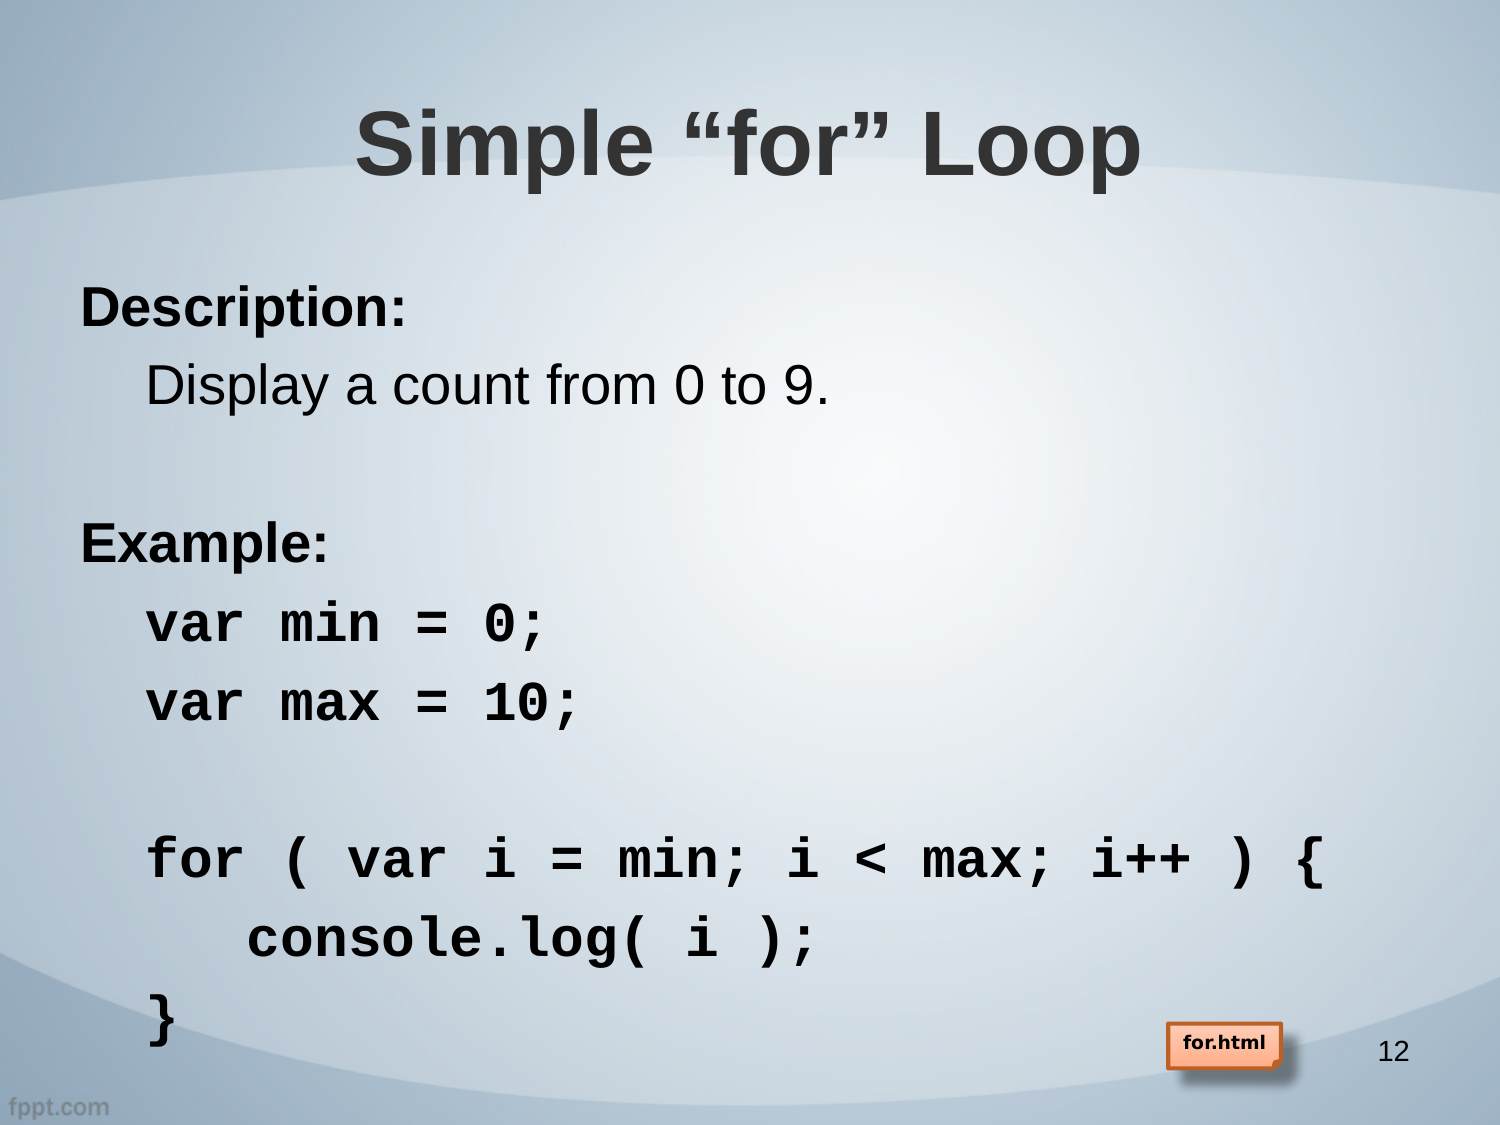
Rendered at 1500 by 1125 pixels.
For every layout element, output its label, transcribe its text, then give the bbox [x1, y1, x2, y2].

text_box for.html [1168, 1023, 1281, 1069]
list Description: Display a count from 0 to 9. Example: var min = 0; var max = 10; for ( var i = min; i < max; i++ ) { console.log( i ); } [64, 262, 1447, 1071]
picture [0, 0, 1500, 1125]
title Simple “for” Loop [75, 45, 1425, 233]
slide_number 12 [1074, 1024, 1425, 1103]
